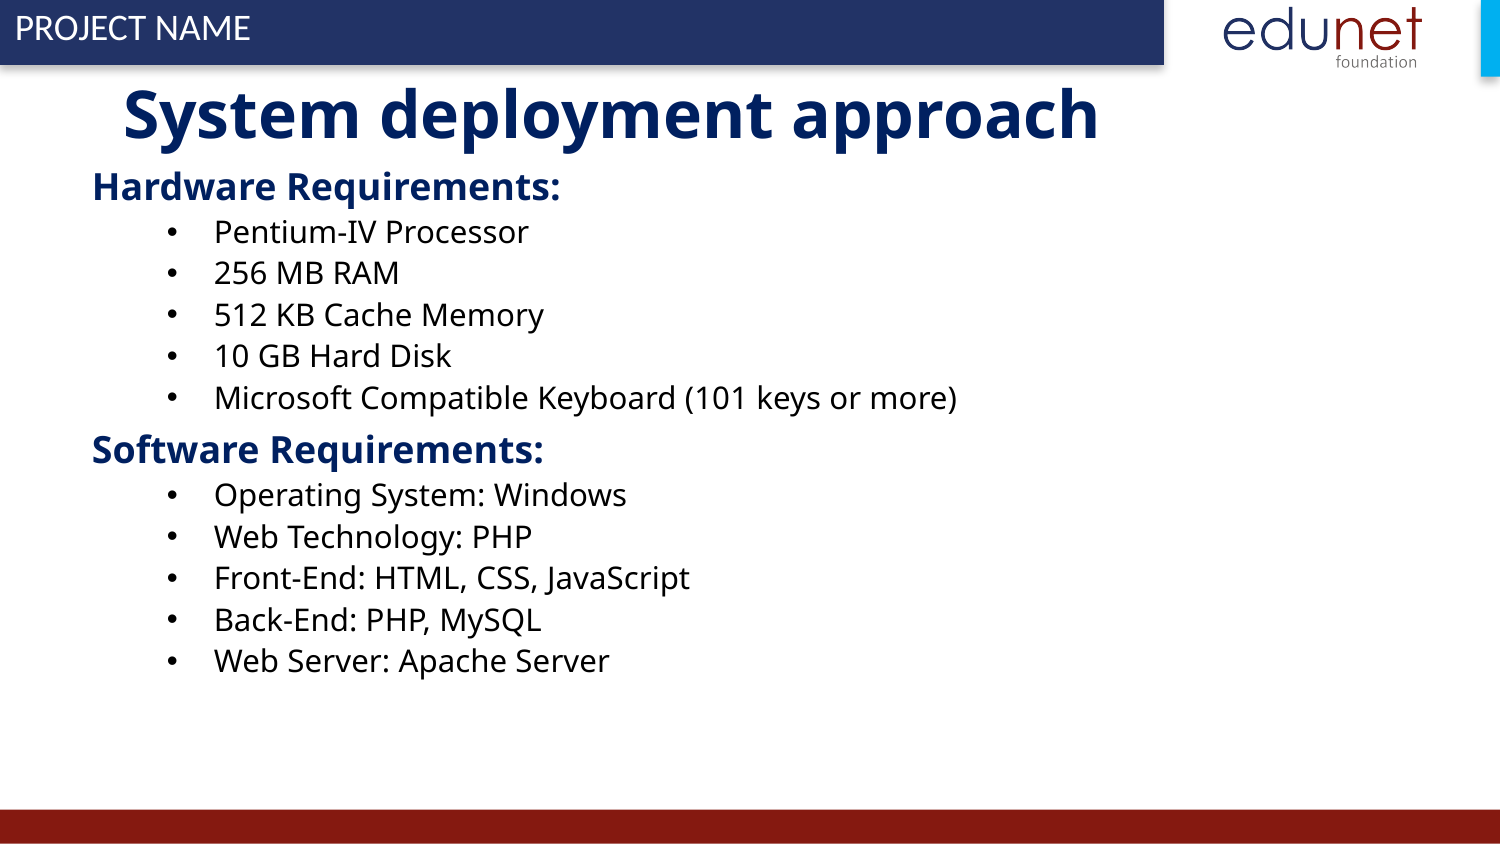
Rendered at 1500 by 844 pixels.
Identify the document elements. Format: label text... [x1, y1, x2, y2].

title System deployment approach [108, 74, 1313, 160]
picture [1219, 4, 1424, 72]
subtitle Hardware Requirements: Pentium-IV Processor 256 MB RAM 512 KB Cache Memory 10 GB Hard Disk Microsoft Compatible Keyboard (101 keys or more) Software Requirements: Operating System: Windows Web Technology: PHP Front-End: HTML, CSS, JavaScript Back-End: PHP, MySQL Web Server: Apache Server [76, 160, 1390, 795]
